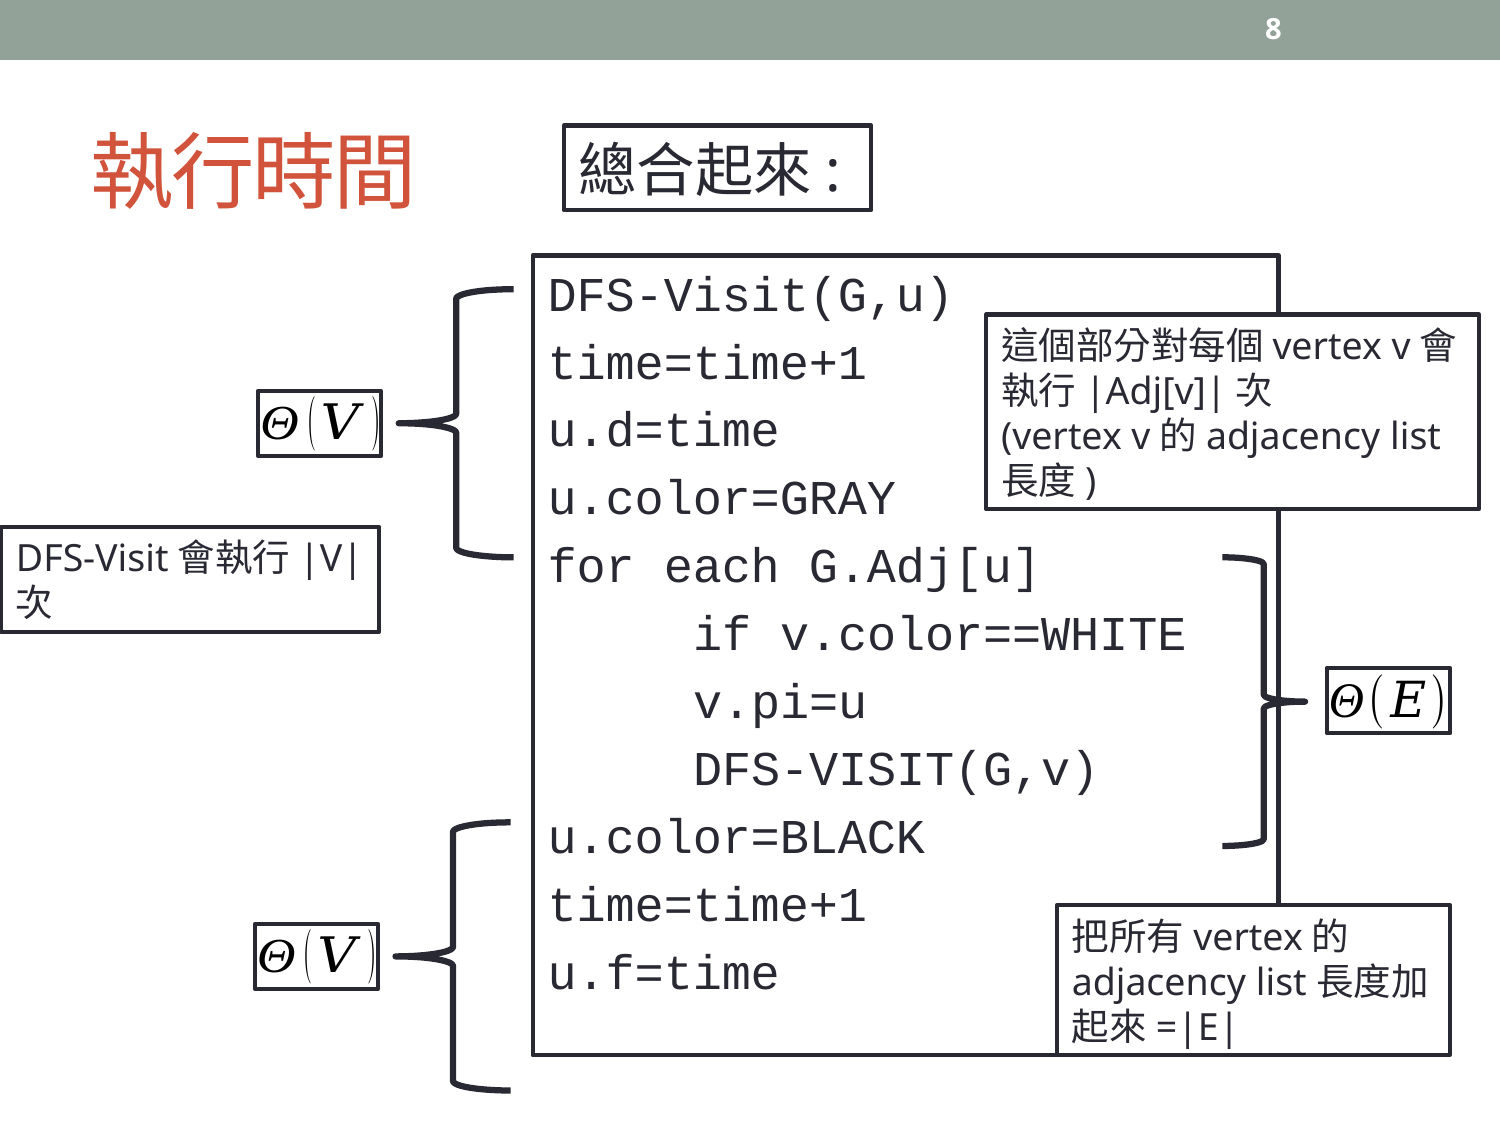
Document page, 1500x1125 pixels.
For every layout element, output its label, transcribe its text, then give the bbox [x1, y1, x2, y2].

text_box 把所有vertex的adjacency list長度加起來=|E| [1055, 903, 1452, 1057]
text_box [394, 821, 511, 1092]
text_box 這個部分對每個vertex v會執行|Adj[v]|次 (vertex v的adjacency list長度) [984, 312, 1481, 511]
text_box DFS-Visit會執行|V|次 [0, 525, 381, 634]
text_box [1222, 556, 1306, 847]
slide_number 8 [1250, 3, 1425, 57]
text_box [397, 288, 514, 559]
title 執行時間 [75, 87, 1425, 250]
